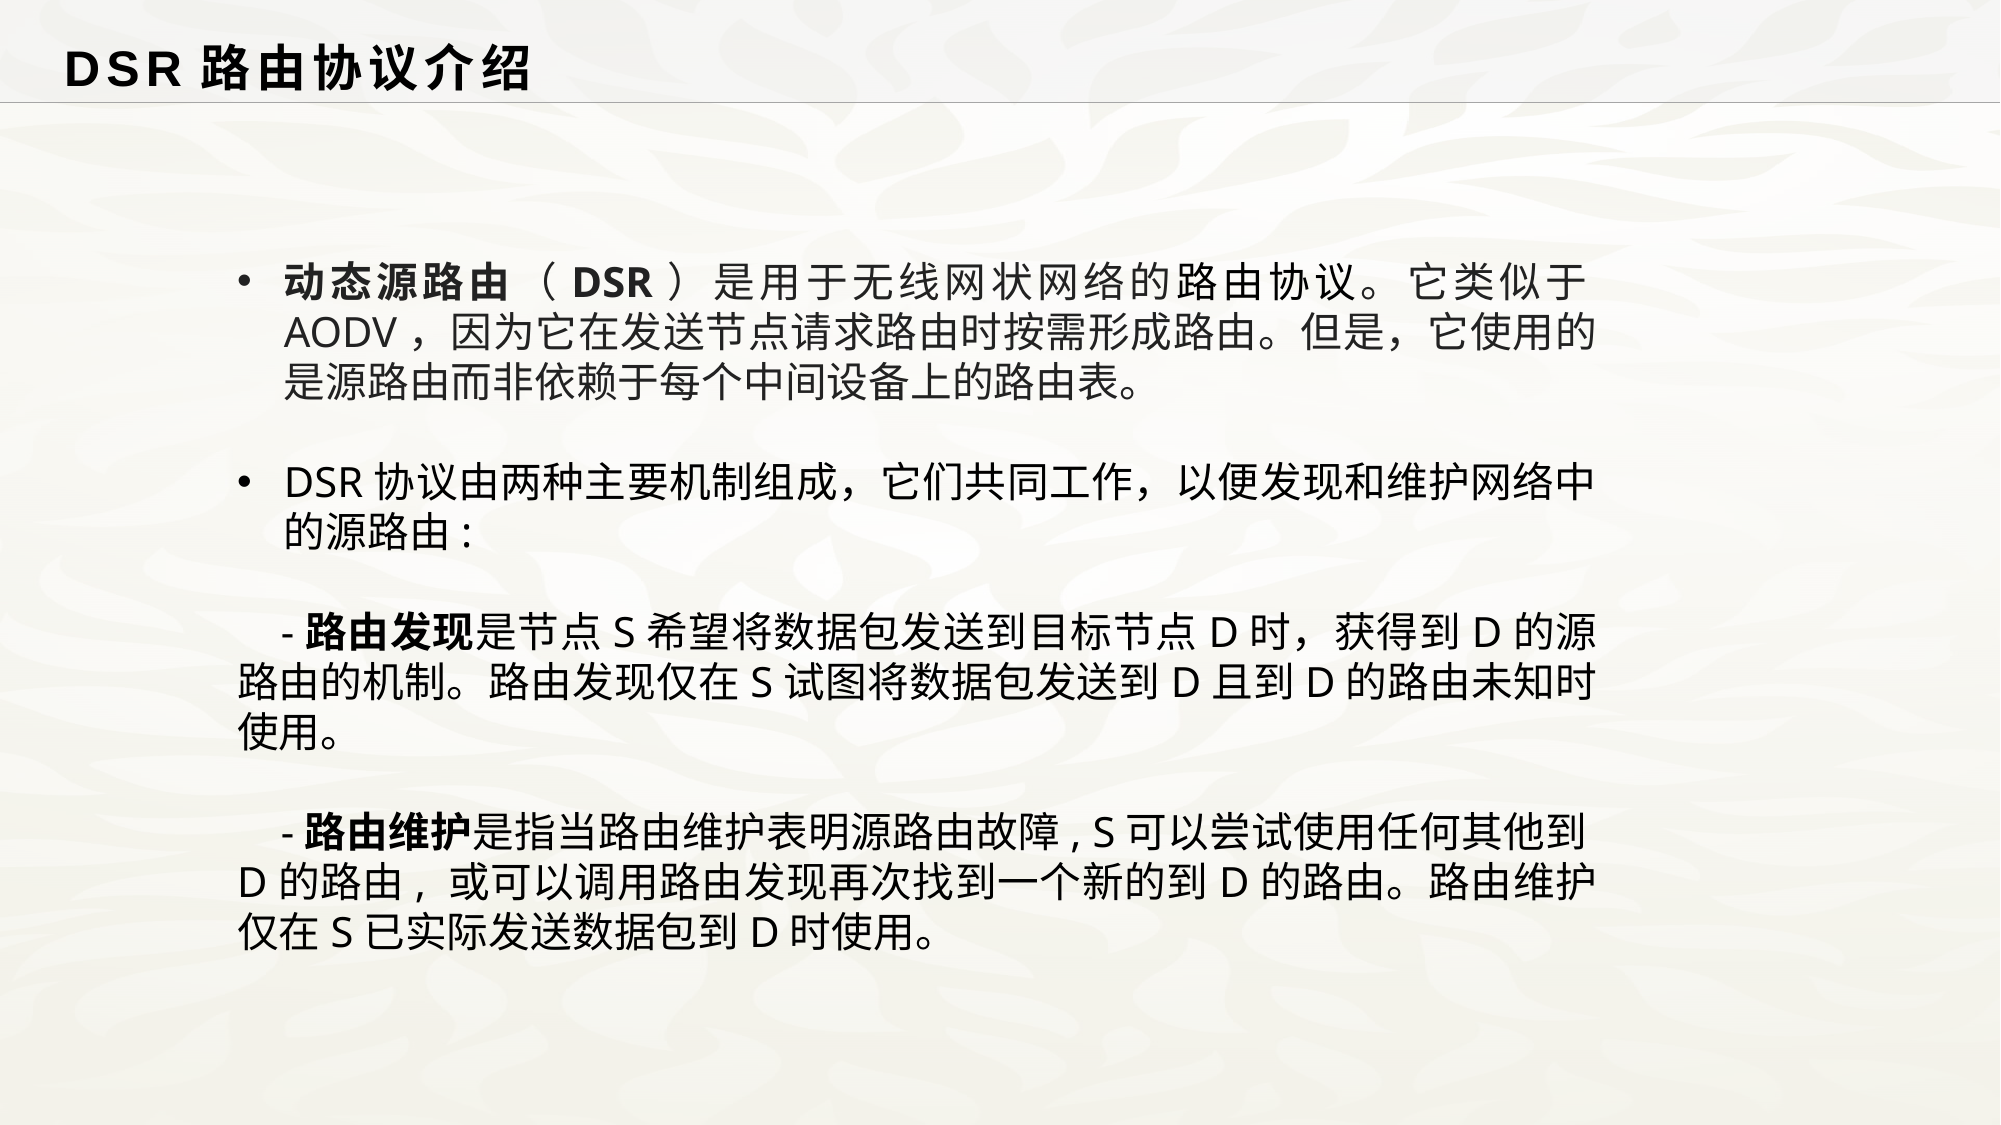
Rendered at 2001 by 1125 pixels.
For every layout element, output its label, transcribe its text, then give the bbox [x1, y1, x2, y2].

text_box DSR路由协议介绍 [49, 29, 646, 105]
text_box 动态源路由（DSR）是用于无线网状网络的路由协议。它类似于AODV，因为它在发送节点请求路由时按需形成路由。但是，它使用的是源路由而非依赖于每个中间设备上的路由表。 DSR协议由两种主要机制组成，它们共同工作，以便发现和维护网络中的源路由: -路由发现是节点S希望将数据包发送到目标节点D时，获得到D的源路由的机制。路由发现仅在S试图将数据包发送到D且到D的路由未知时使用。 -路由维护是指当路由维护表明源路由故障, S可以尝试使用任何其他到D的路由, 或可以调用路由发现再次找到一个新的到D的路由。路由维护仅在S已实际发送数据包到D时使用。 [222, 248, 1612, 964]
